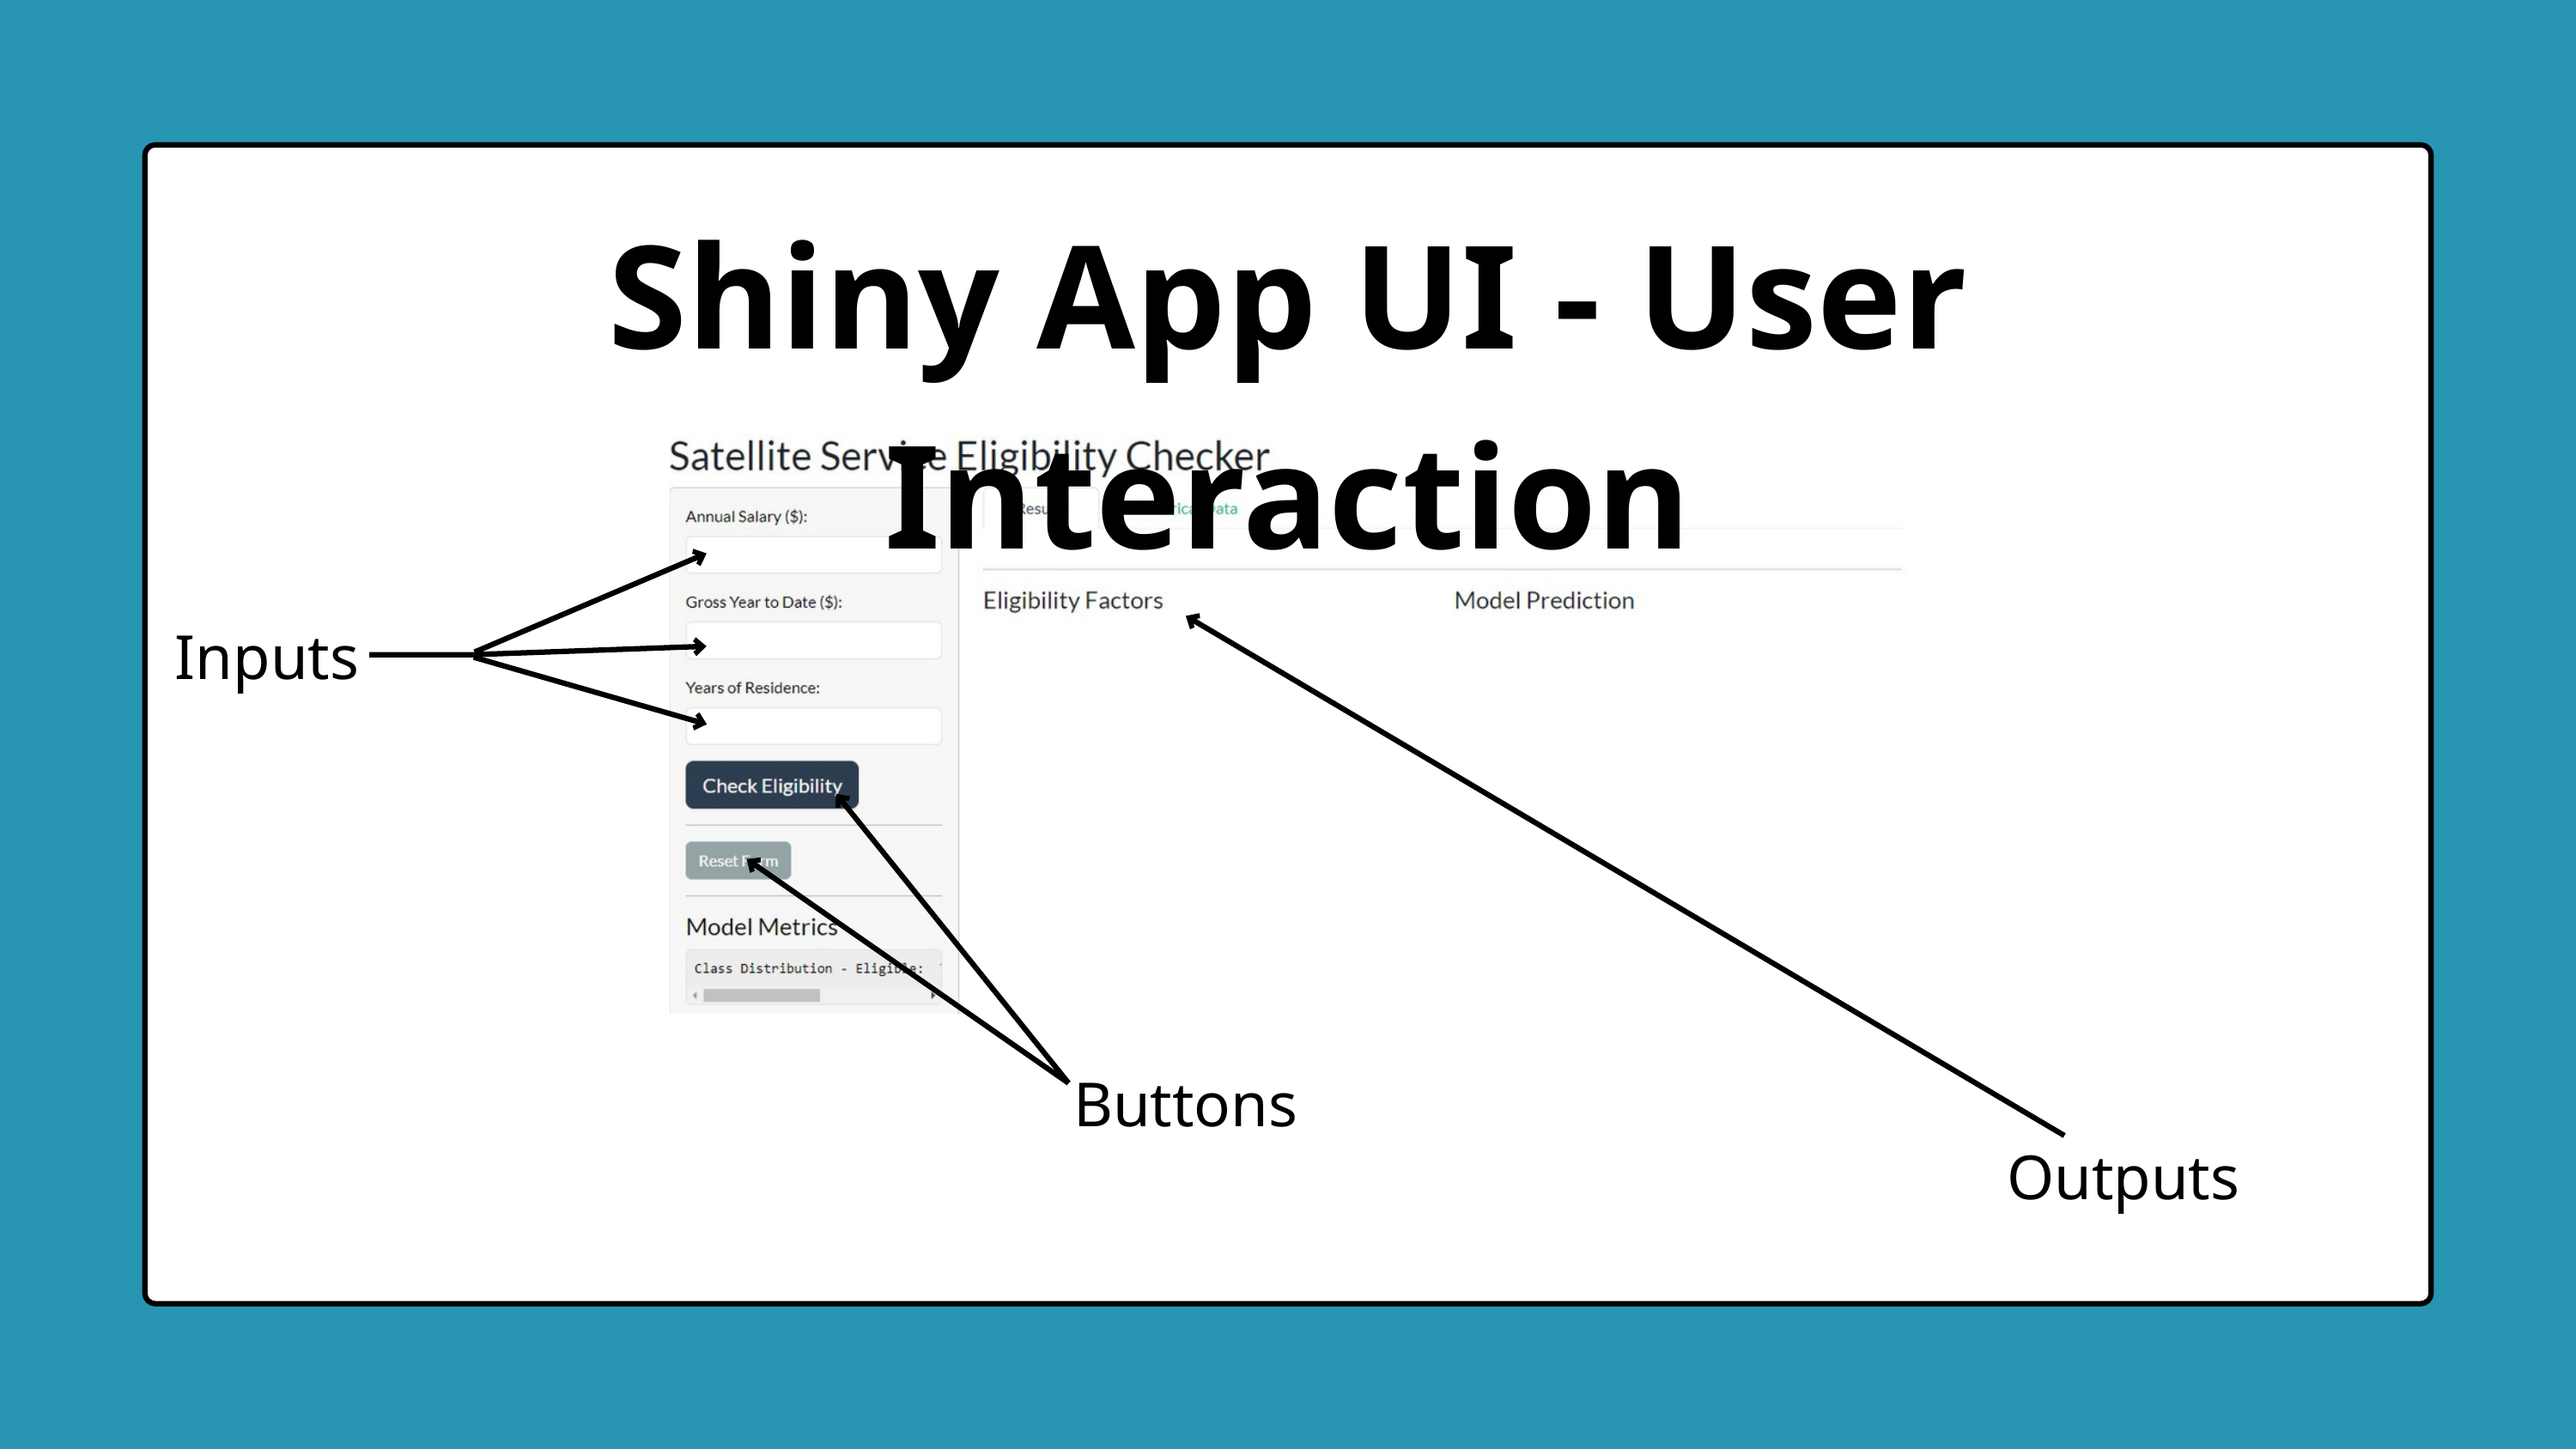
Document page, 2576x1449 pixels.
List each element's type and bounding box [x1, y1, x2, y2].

text_box [144, 144, 2432, 1304]
